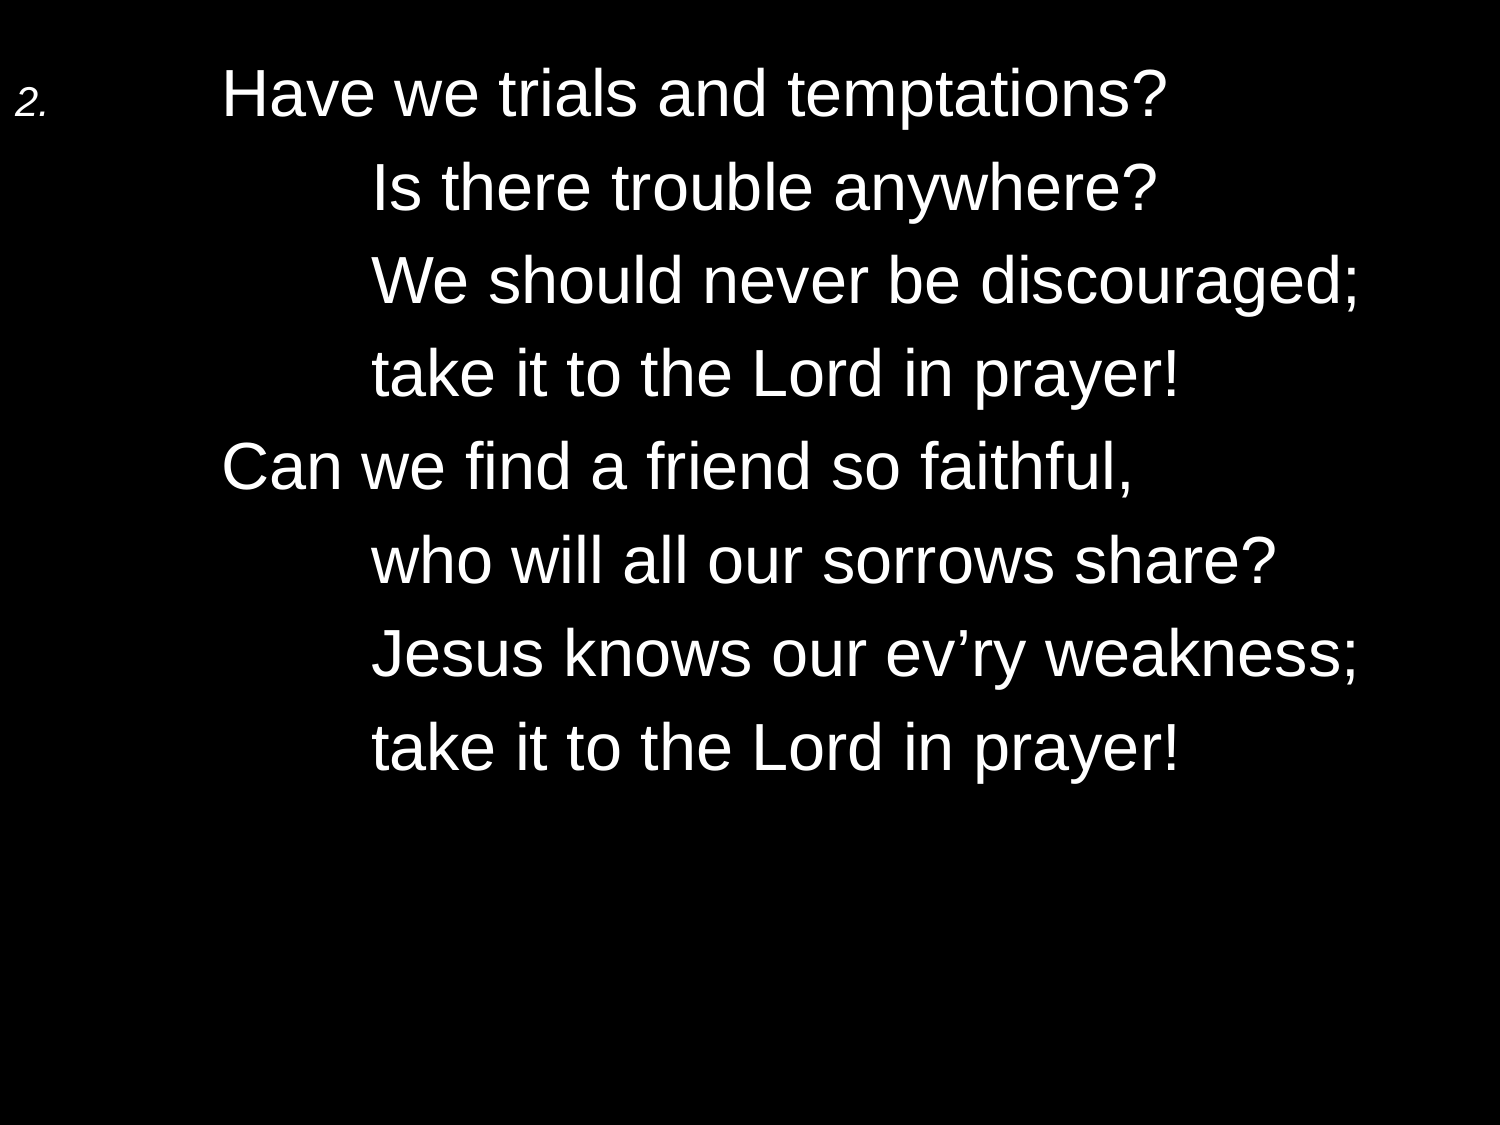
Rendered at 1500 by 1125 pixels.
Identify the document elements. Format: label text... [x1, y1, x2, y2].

list 2. Have we trials and temptations? Is there trouble anywhere? We should never be discouraged; take it to the Lord in prayer! Can we find a friend so faithful, who will all our sorrows share? Jesus knows our ev’ry weakness; take it to the Lord in prayer! [0, 42, 1500, 1047]
